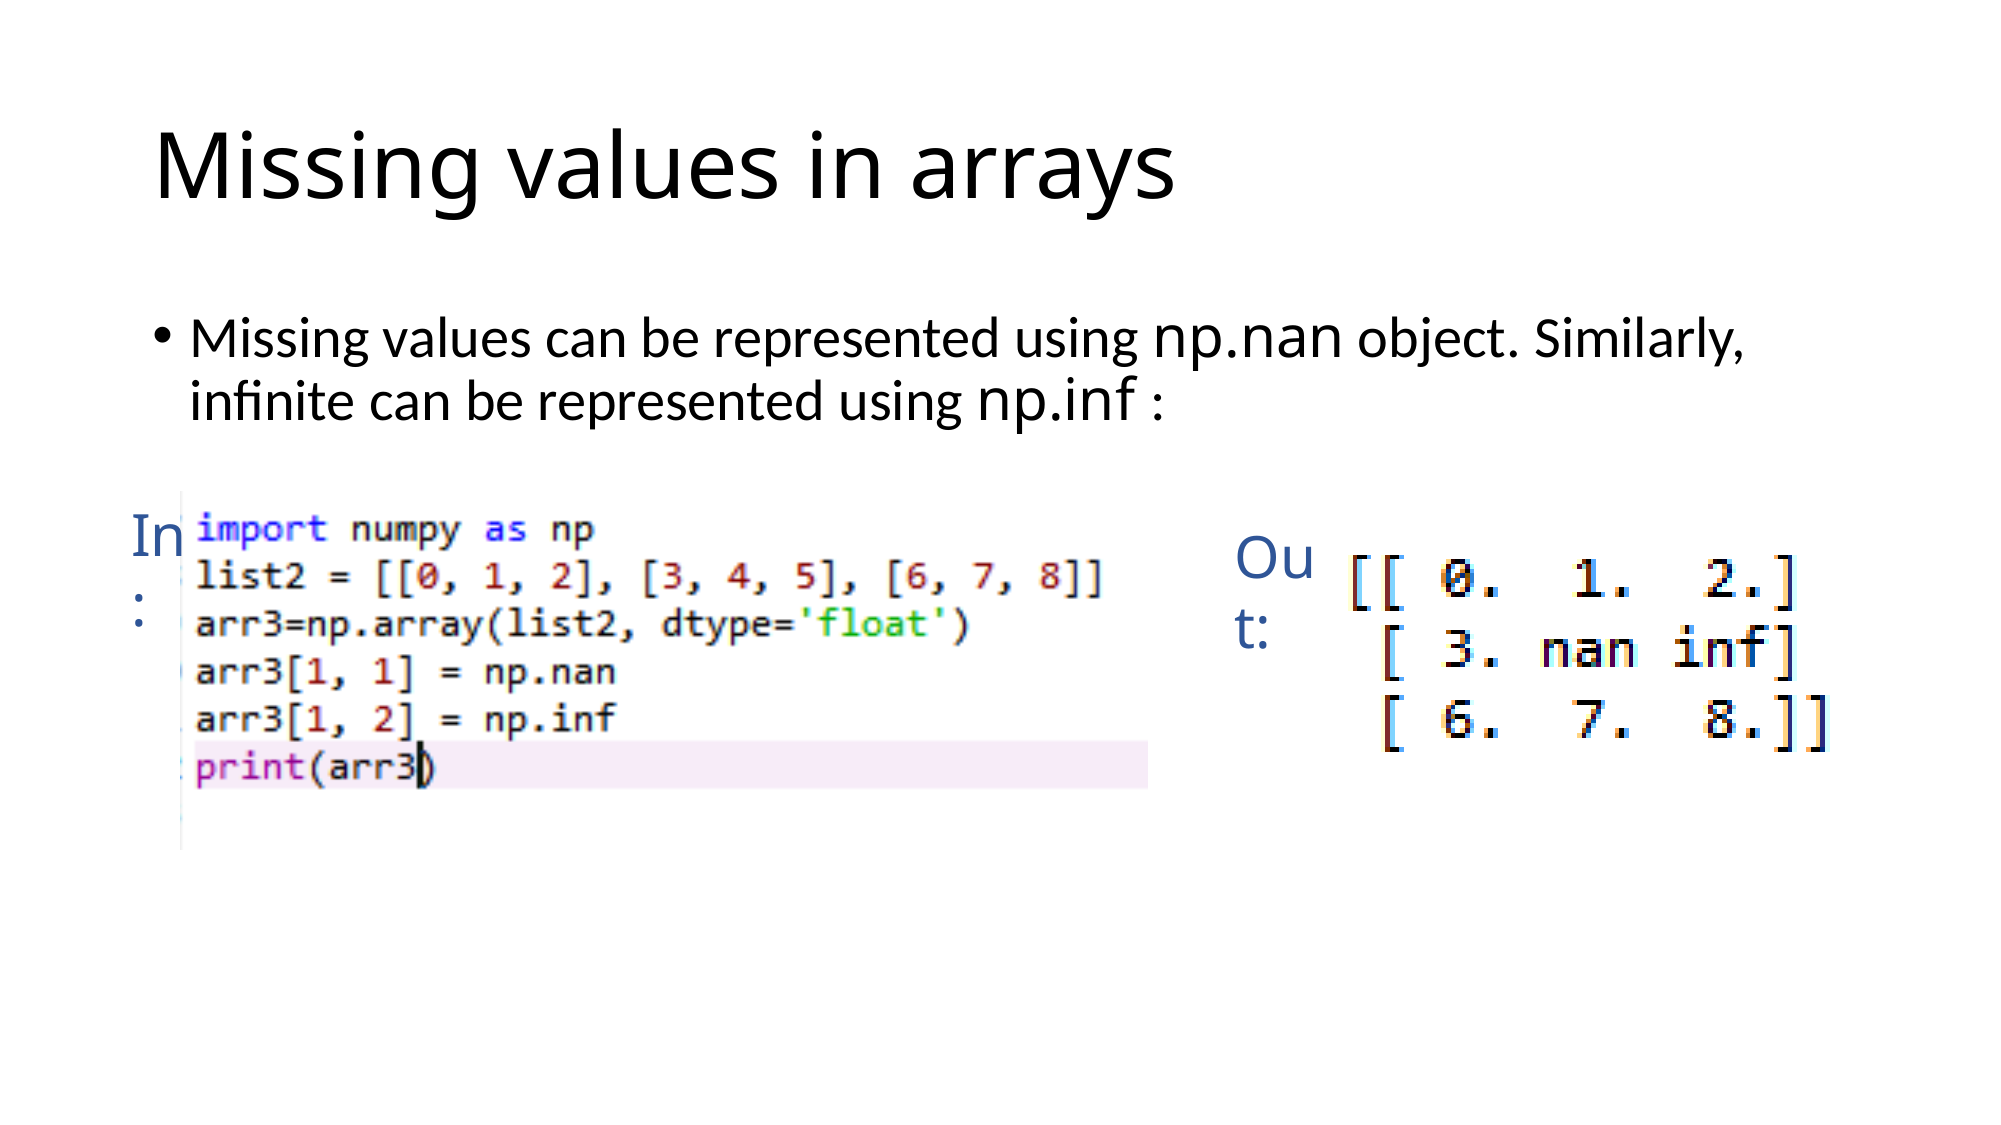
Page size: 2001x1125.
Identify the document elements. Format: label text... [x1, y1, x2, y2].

picture [1339, 541, 1863, 799]
text_box In: [116, 491, 180, 646]
text_box Out: [1220, 513, 1340, 668]
title Missing values in arrays [137, 59, 1863, 278]
picture [180, 491, 1148, 850]
list Missing values can be represented using np.nan object. Similarly, infinite can be represented using np.inf : [137, 299, 1863, 492]
